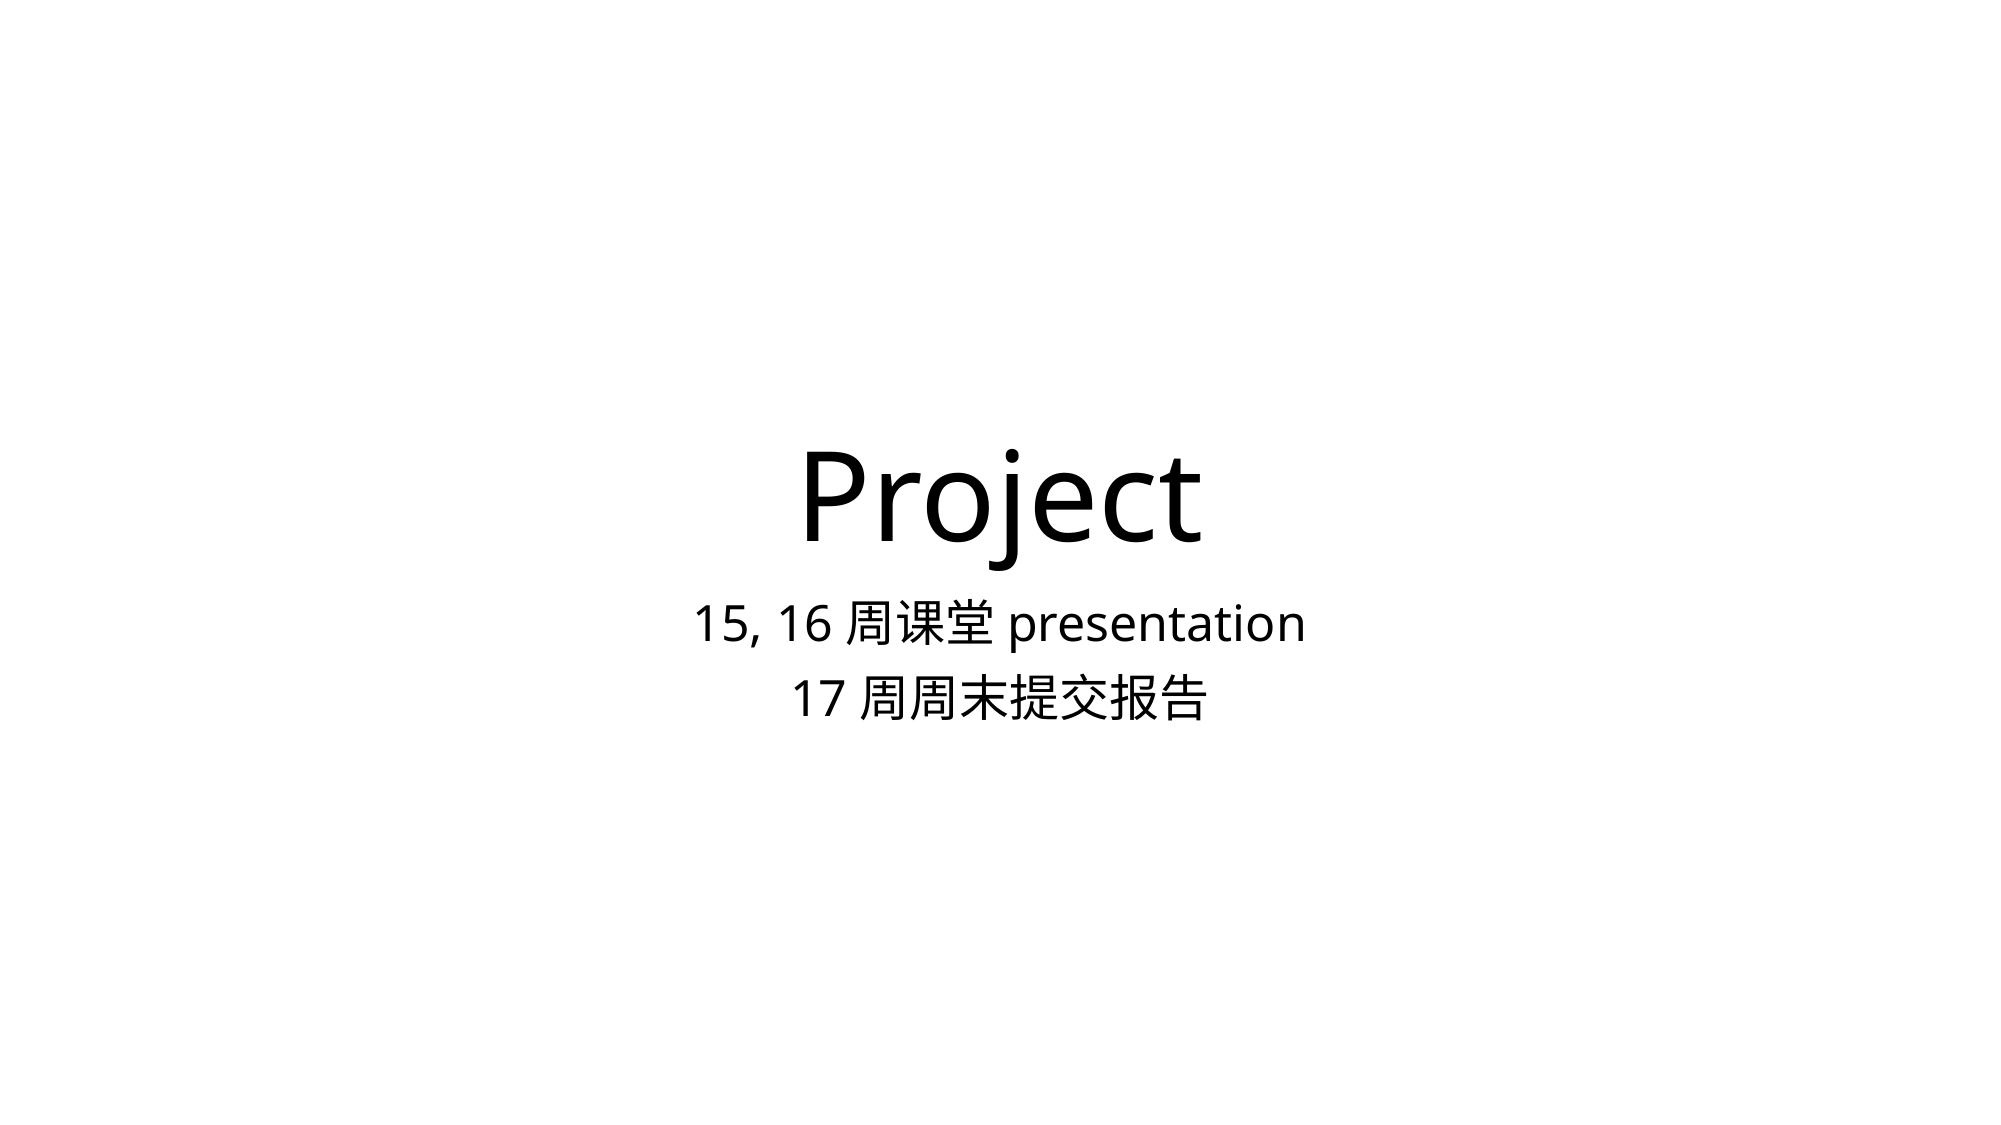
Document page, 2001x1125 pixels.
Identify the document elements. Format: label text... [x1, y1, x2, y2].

title Project [249, 184, 1750, 576]
subtitle 15, 16周课堂presentation 17周周末提交报告 [249, 590, 1750, 863]
